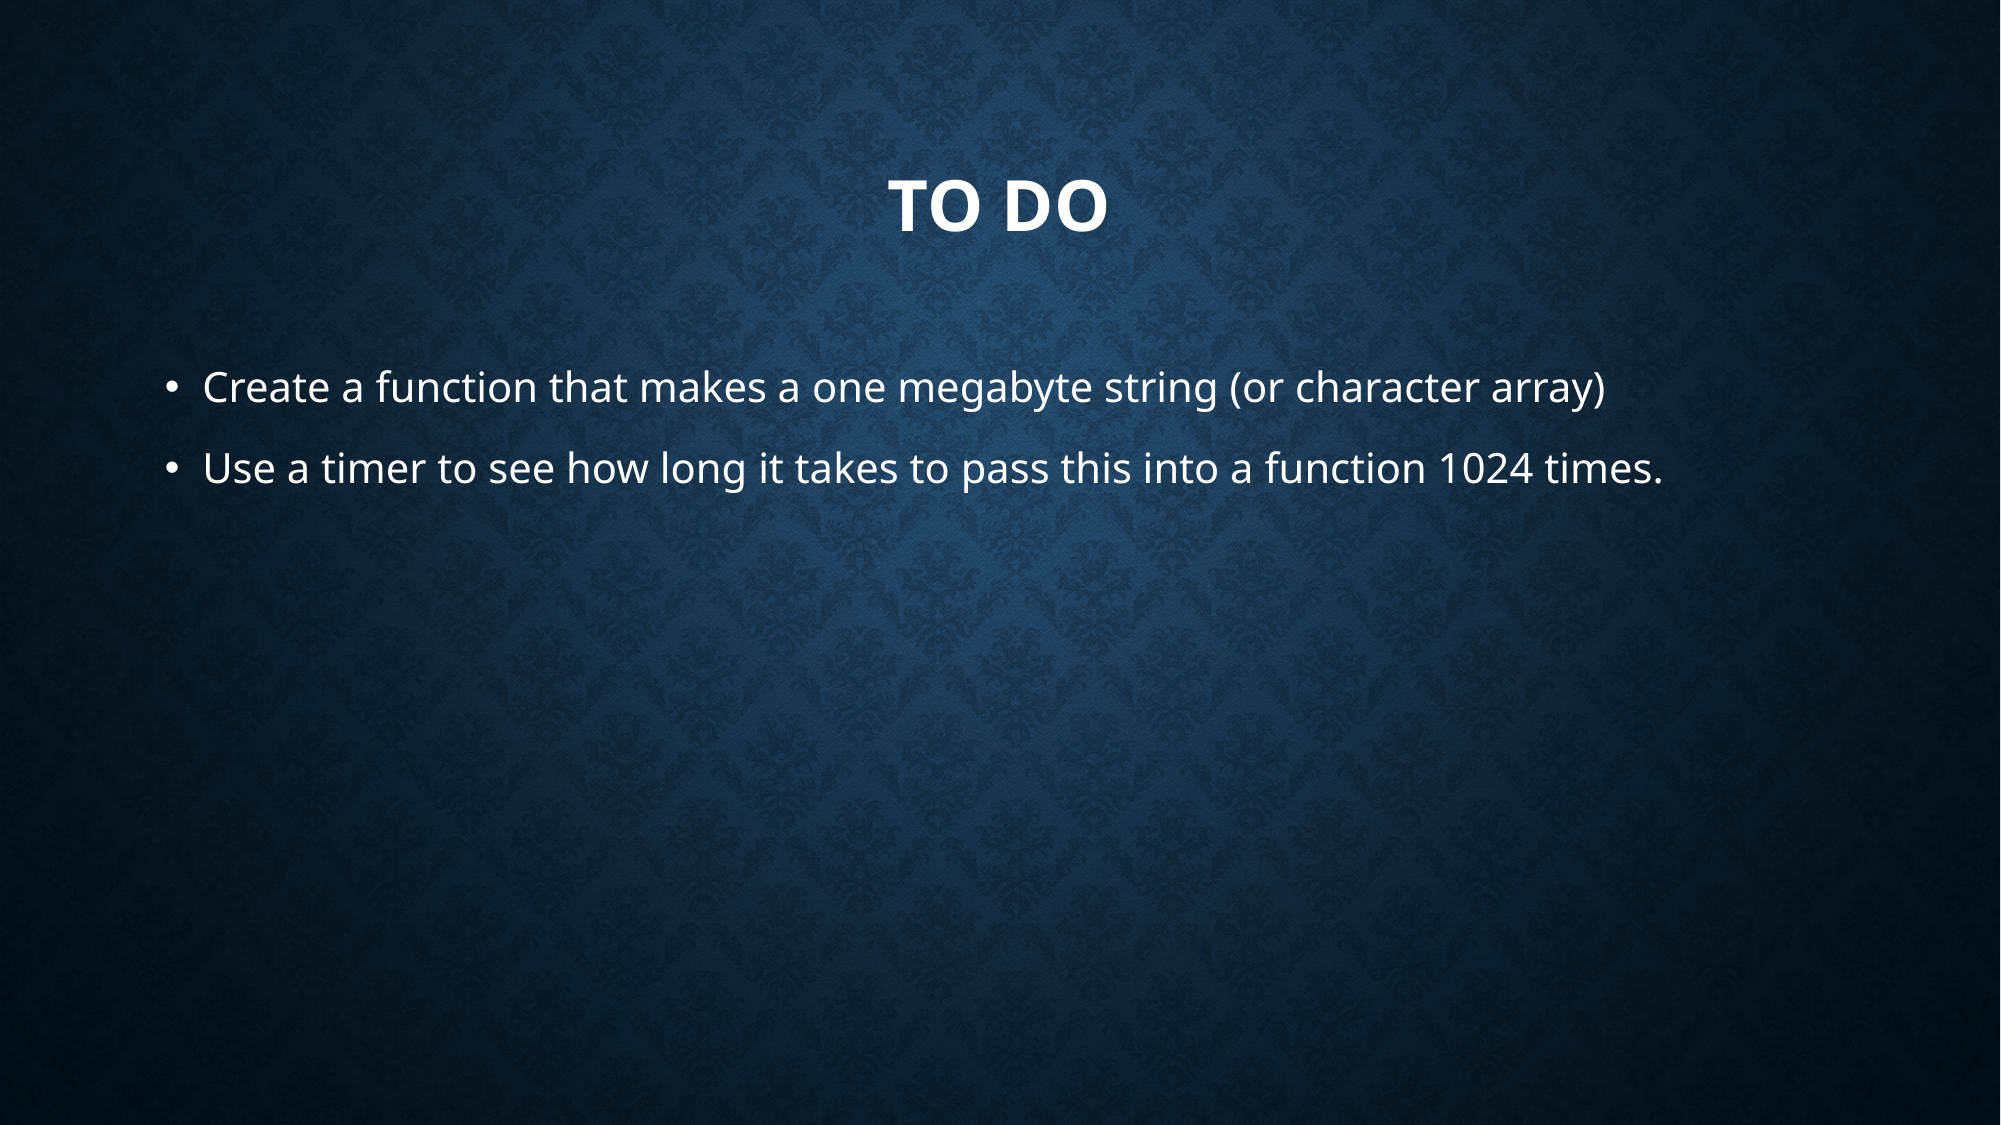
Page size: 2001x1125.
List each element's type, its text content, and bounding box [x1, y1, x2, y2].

title To do [149, 99, 1849, 318]
list Create a function that makes a one megabyte string (or character array) Use a timer to see how long it takes to pass this into a function 1024 times. [149, 343, 1849, 950]
